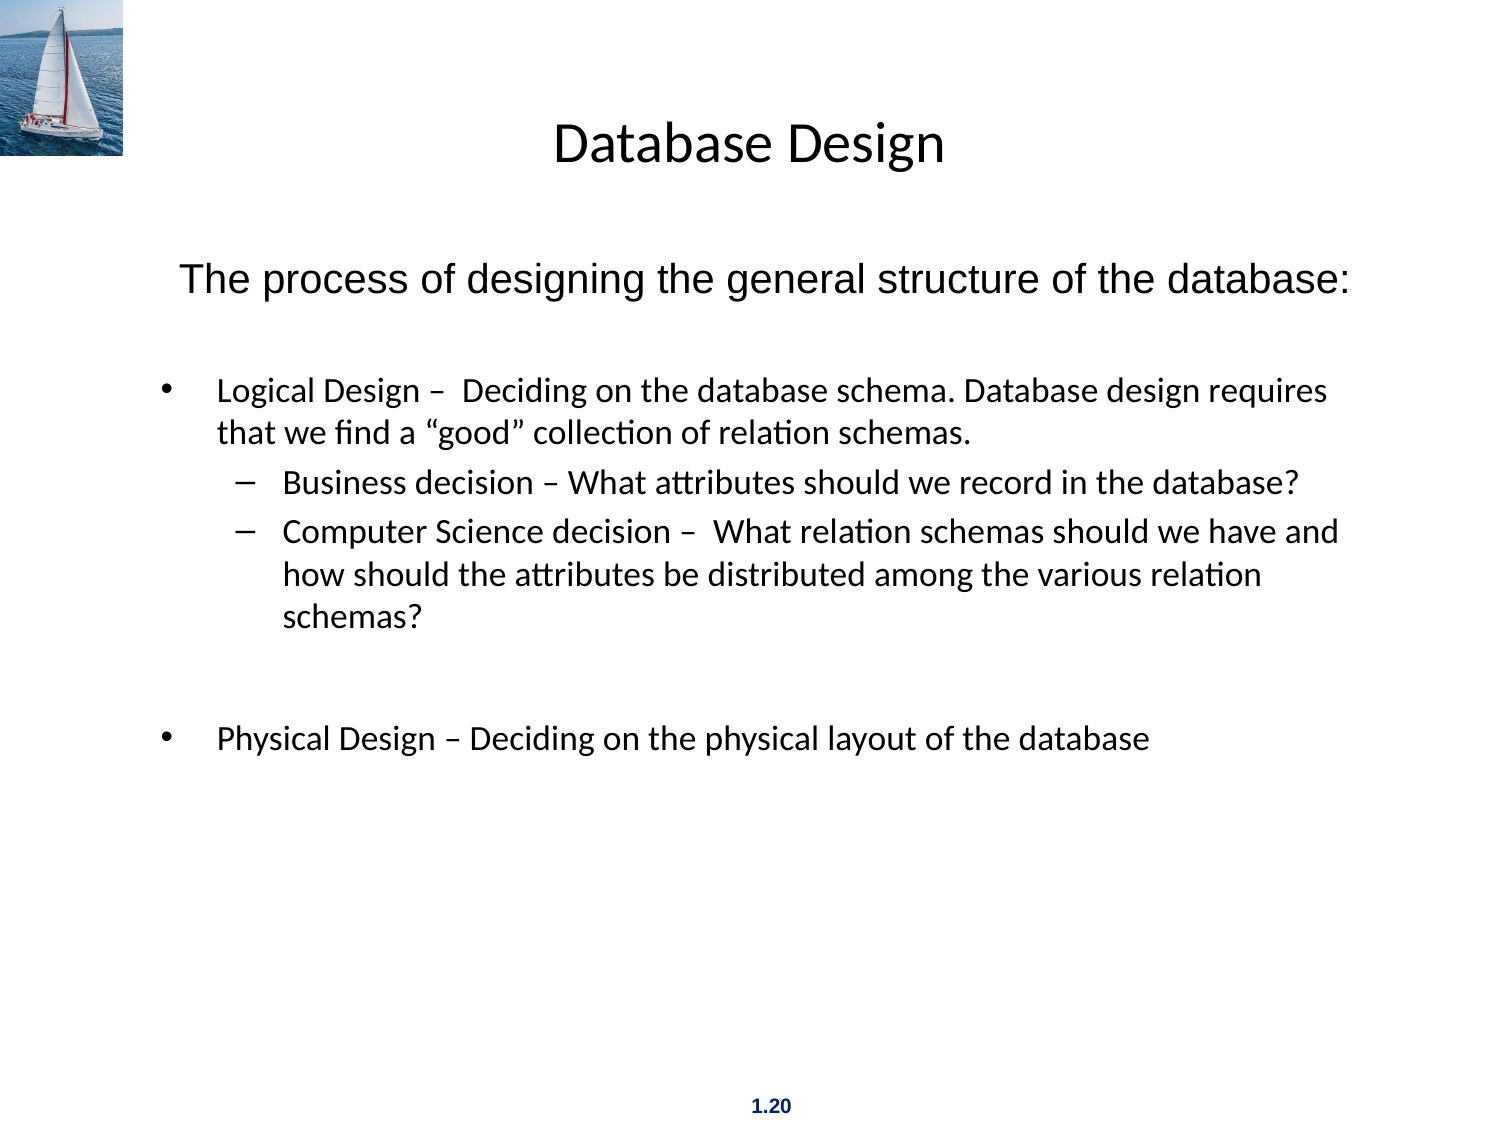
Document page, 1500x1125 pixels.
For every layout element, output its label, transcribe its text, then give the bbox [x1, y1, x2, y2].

text_box The process of designing the general structure of the database: [163, 244, 1500, 310]
title Database Design [75, 45, 1425, 233]
list Logical Design – Deciding on the database schema. Database design requires that we find a “good” collection of relation schemas. Business decision – What attributes should we record in the database? Computer Science decision – What relation schemas should we have and how should the attributes be distributed among the various relation schemas? Physical Design – Deciding on the physical layout of the database [145, 359, 1369, 1086]
picture [0, 0, 123, 156]
